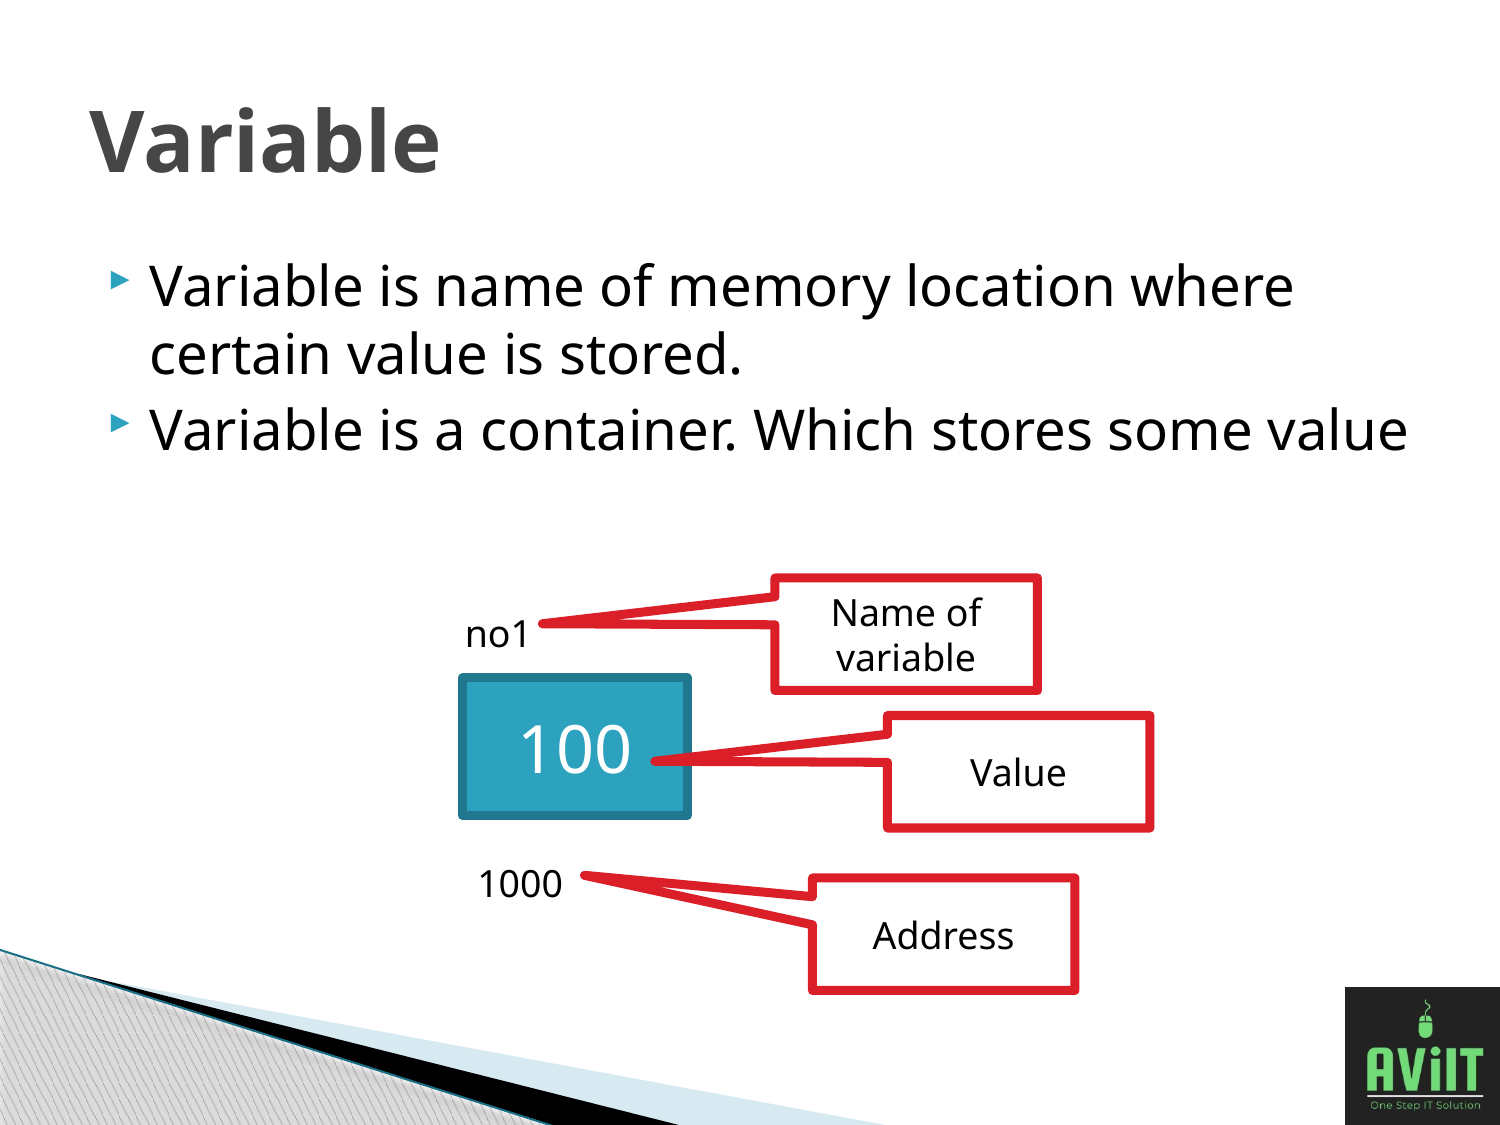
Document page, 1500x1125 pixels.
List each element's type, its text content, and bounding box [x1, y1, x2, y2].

text_box 100 [458, 673, 692, 820]
list Variable is name of memory location where certain value is stored. Variable is a container. Which stores some value [75, 243, 1425, 986]
text_box no1 [450, 602, 713, 663]
text_box Address [580, 870, 1080, 995]
text_box Value [650, 710, 1155, 833]
title Variable [75, 45, 1425, 233]
text_box 1000 [462, 852, 638, 913]
picture [1345, 987, 1500, 1125]
text_box Name of variable [537, 573, 1042, 695]
